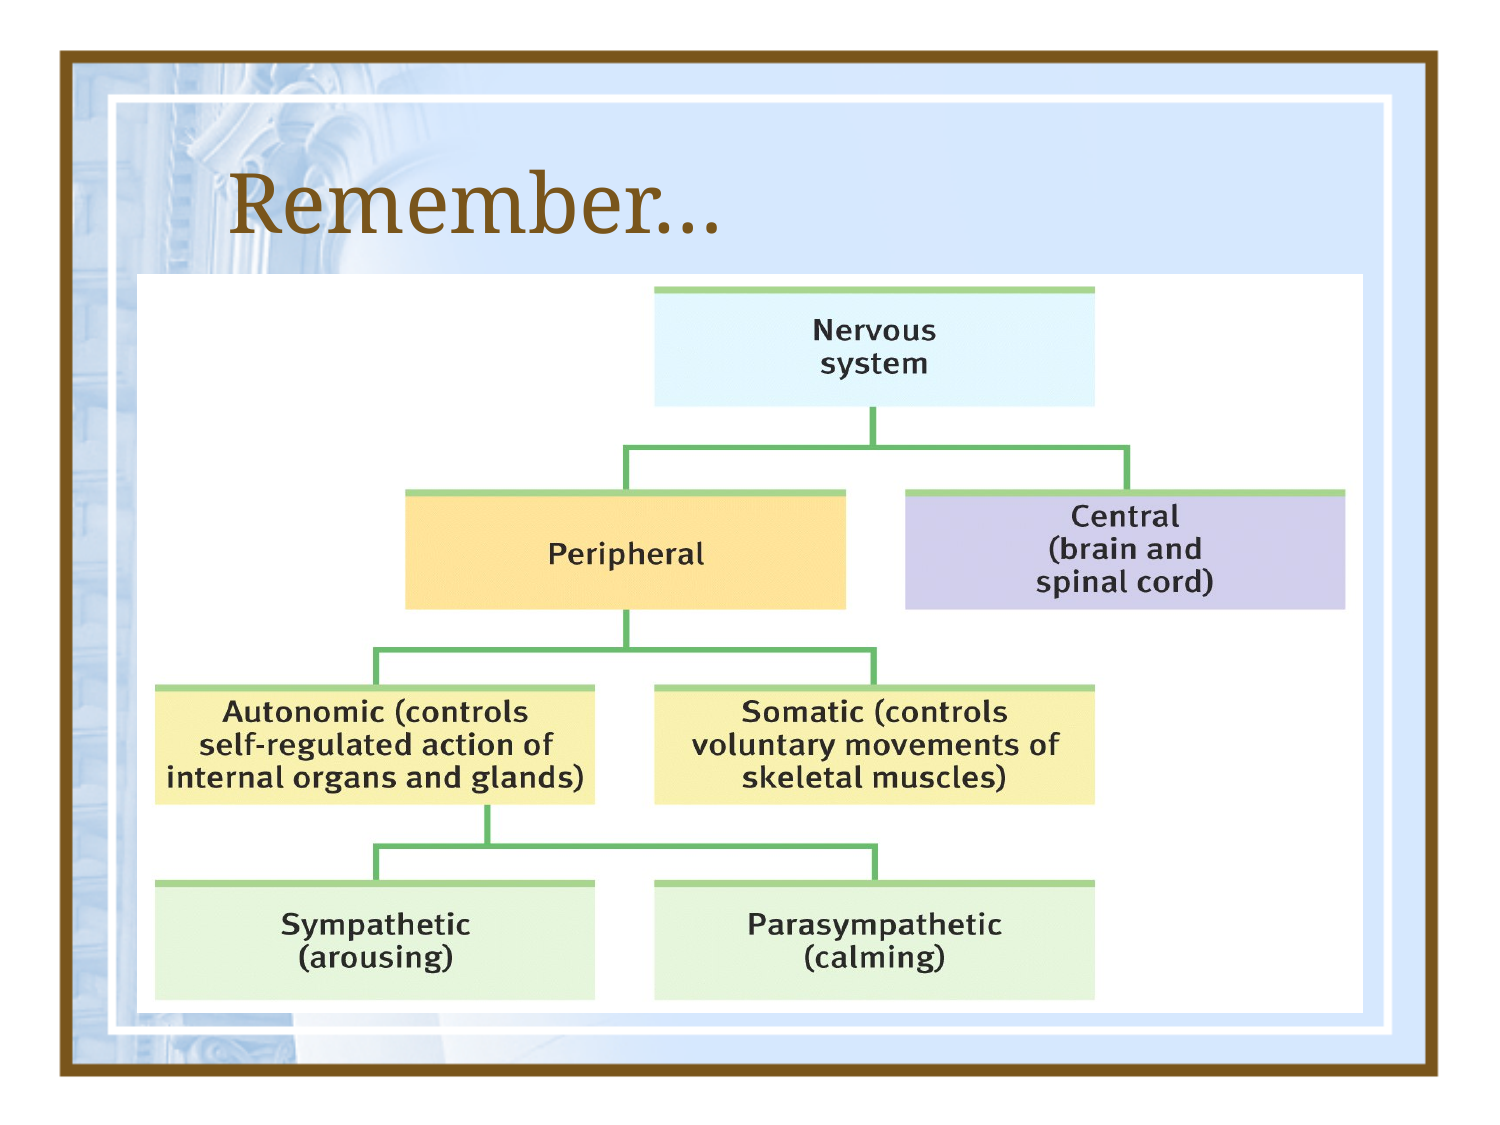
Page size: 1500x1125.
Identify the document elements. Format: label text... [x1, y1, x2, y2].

title Remember… [212, 125, 1350, 273]
picture [0, 0, 1500, 1125]
